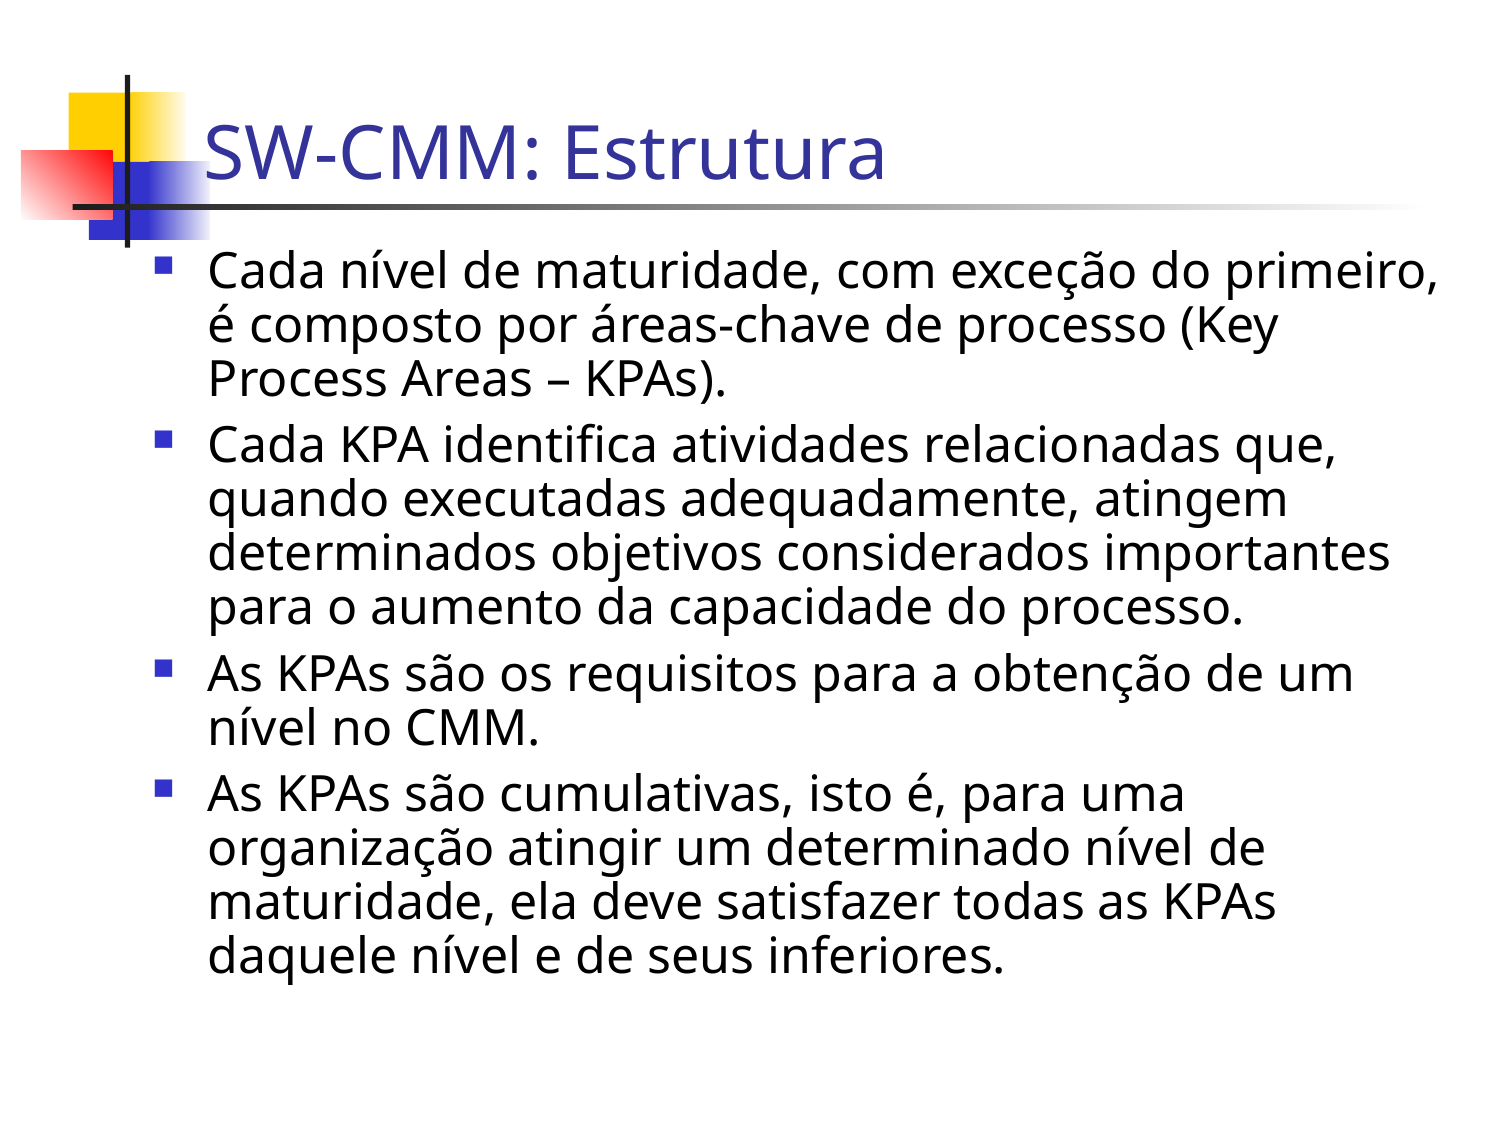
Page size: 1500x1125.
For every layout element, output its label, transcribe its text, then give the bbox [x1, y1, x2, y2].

list Cada nível de maturidade, com exceção do primeiro, é composto por áreas-chave de processo (Key Process Areas – KPAs). Cada KPA identifica atividades relacionadas que, quando executadas adequadamente, atingem determinados objetivos considerados importantes para o aumento da capacidade do processo. As KPAs são os requisitos para a obtenção de um nível no CMM. As KPAs são cumulativas, isto é, para uma organização atingir um determinado nível de maturidade, ela deve satisfazer todas as KPAs daquele nível e de seus inferiores. [137, 237, 1469, 1047]
title SW-CMM: Estrutura [188, 31, 1468, 203]
